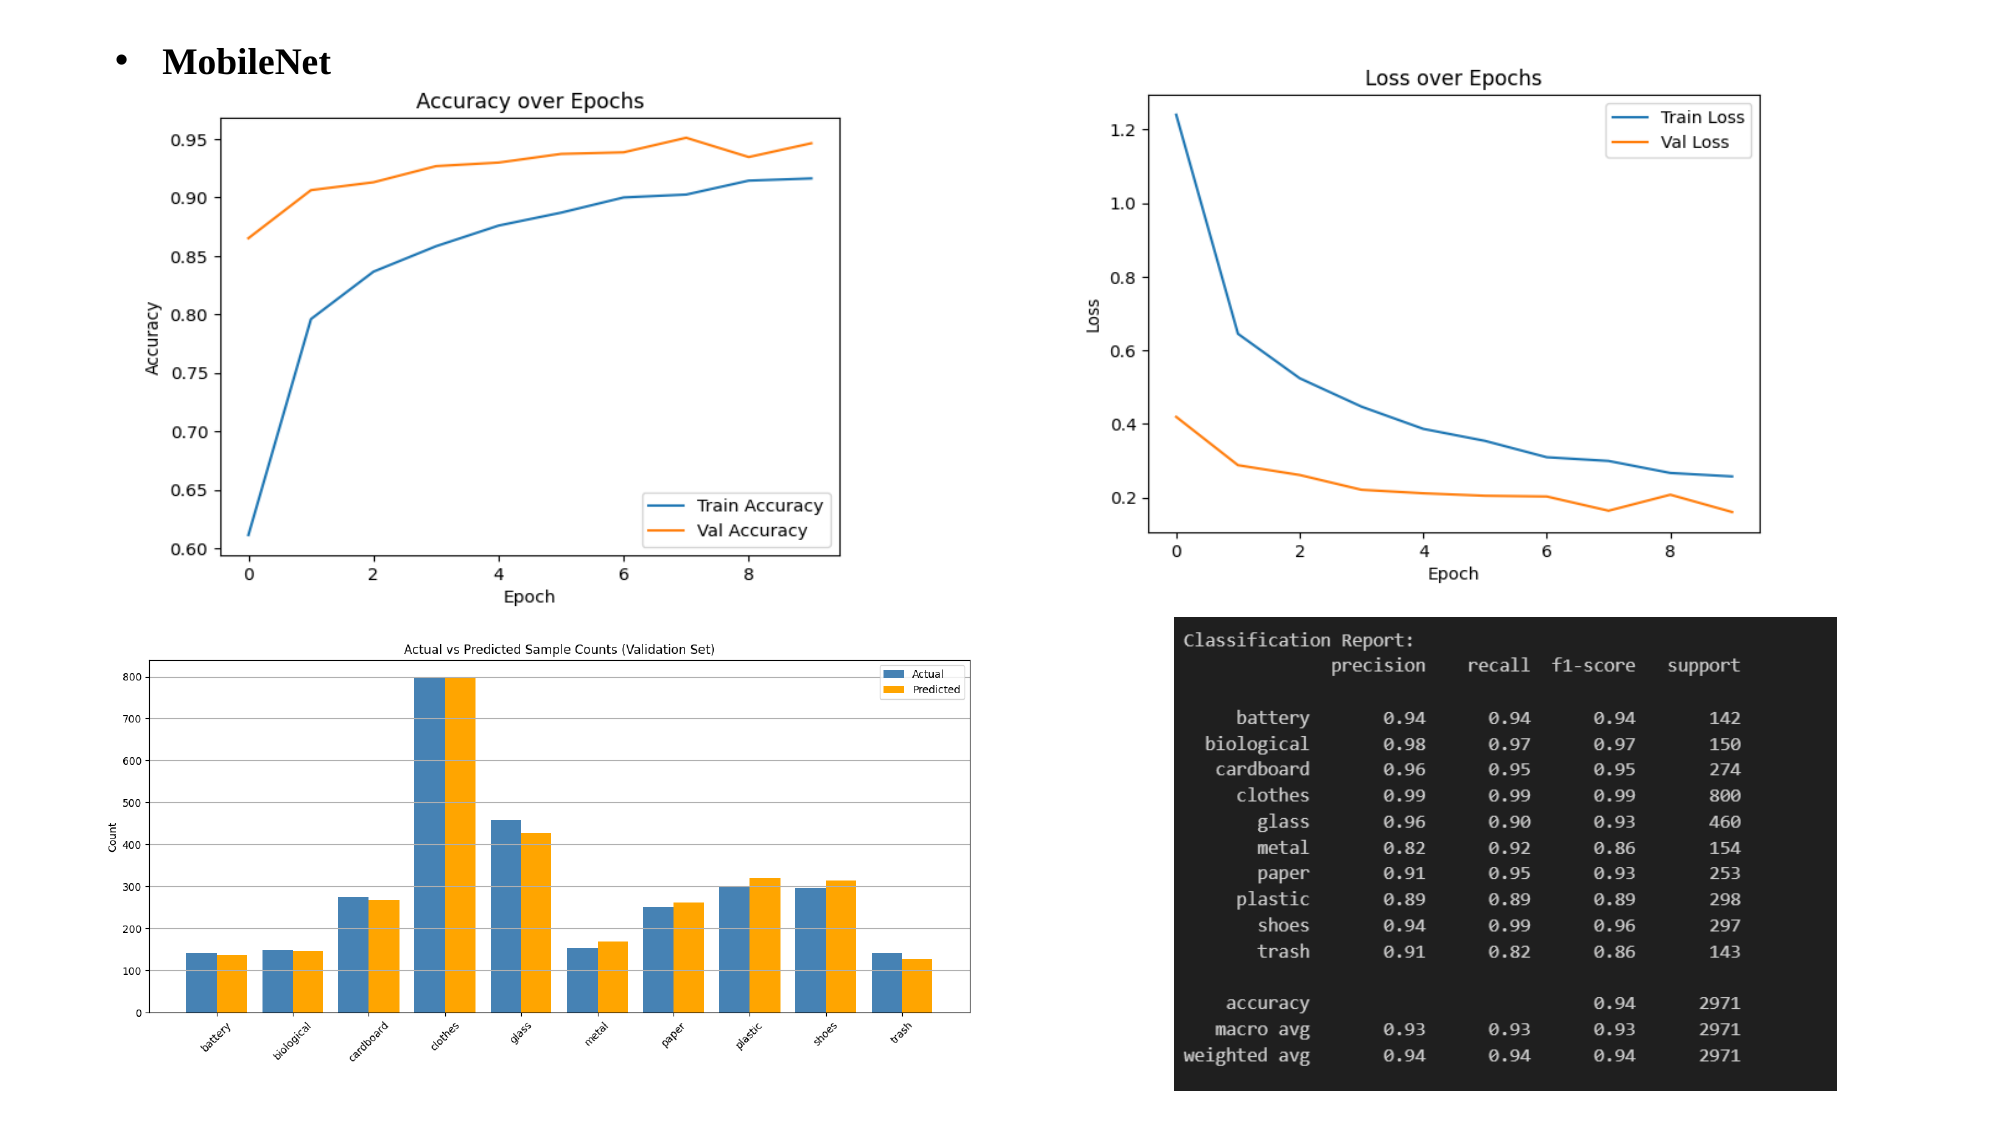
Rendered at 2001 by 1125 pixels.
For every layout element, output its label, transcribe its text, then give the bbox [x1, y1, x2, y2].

picture [1174, 617, 1837, 1091]
picture [100, 636, 976, 1071]
picture [1073, 57, 1772, 595]
picture [133, 80, 852, 618]
list MobileNet [100, 34, 1980, 1091]
